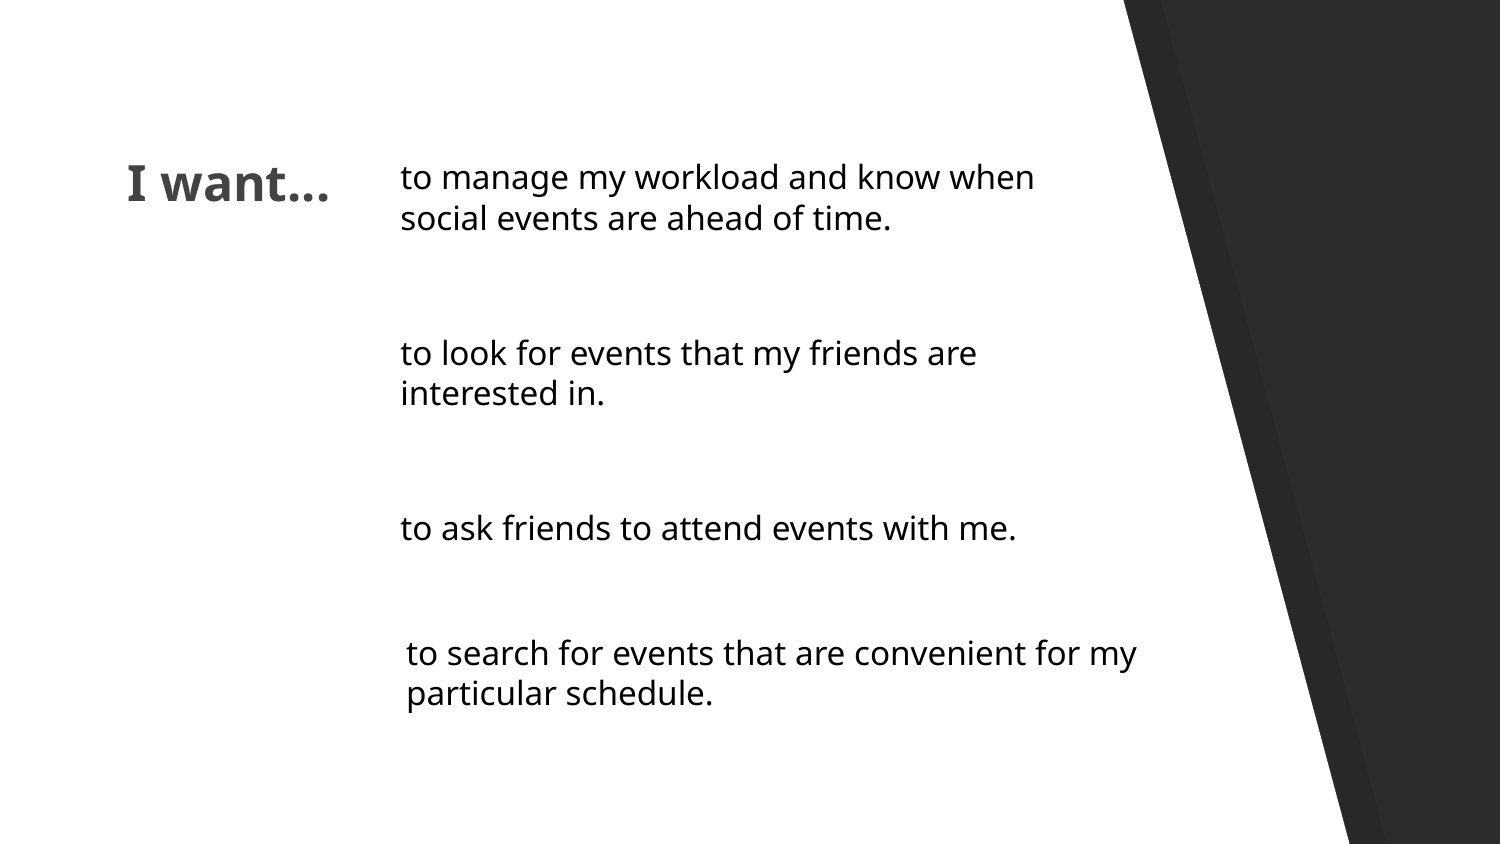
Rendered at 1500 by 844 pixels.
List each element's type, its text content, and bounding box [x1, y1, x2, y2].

title I want... [112, 159, 385, 227]
text_box to look for events that my friends are interested in. [385, 316, 1065, 431]
text_box to manage my workload and know when social events are ahead of time. [385, 141, 1065, 256]
text_box to ask friends to attend events with me. [385, 491, 1194, 606]
text_box to search for events that are convenient for my particular schedule. [391, 617, 1200, 732]
